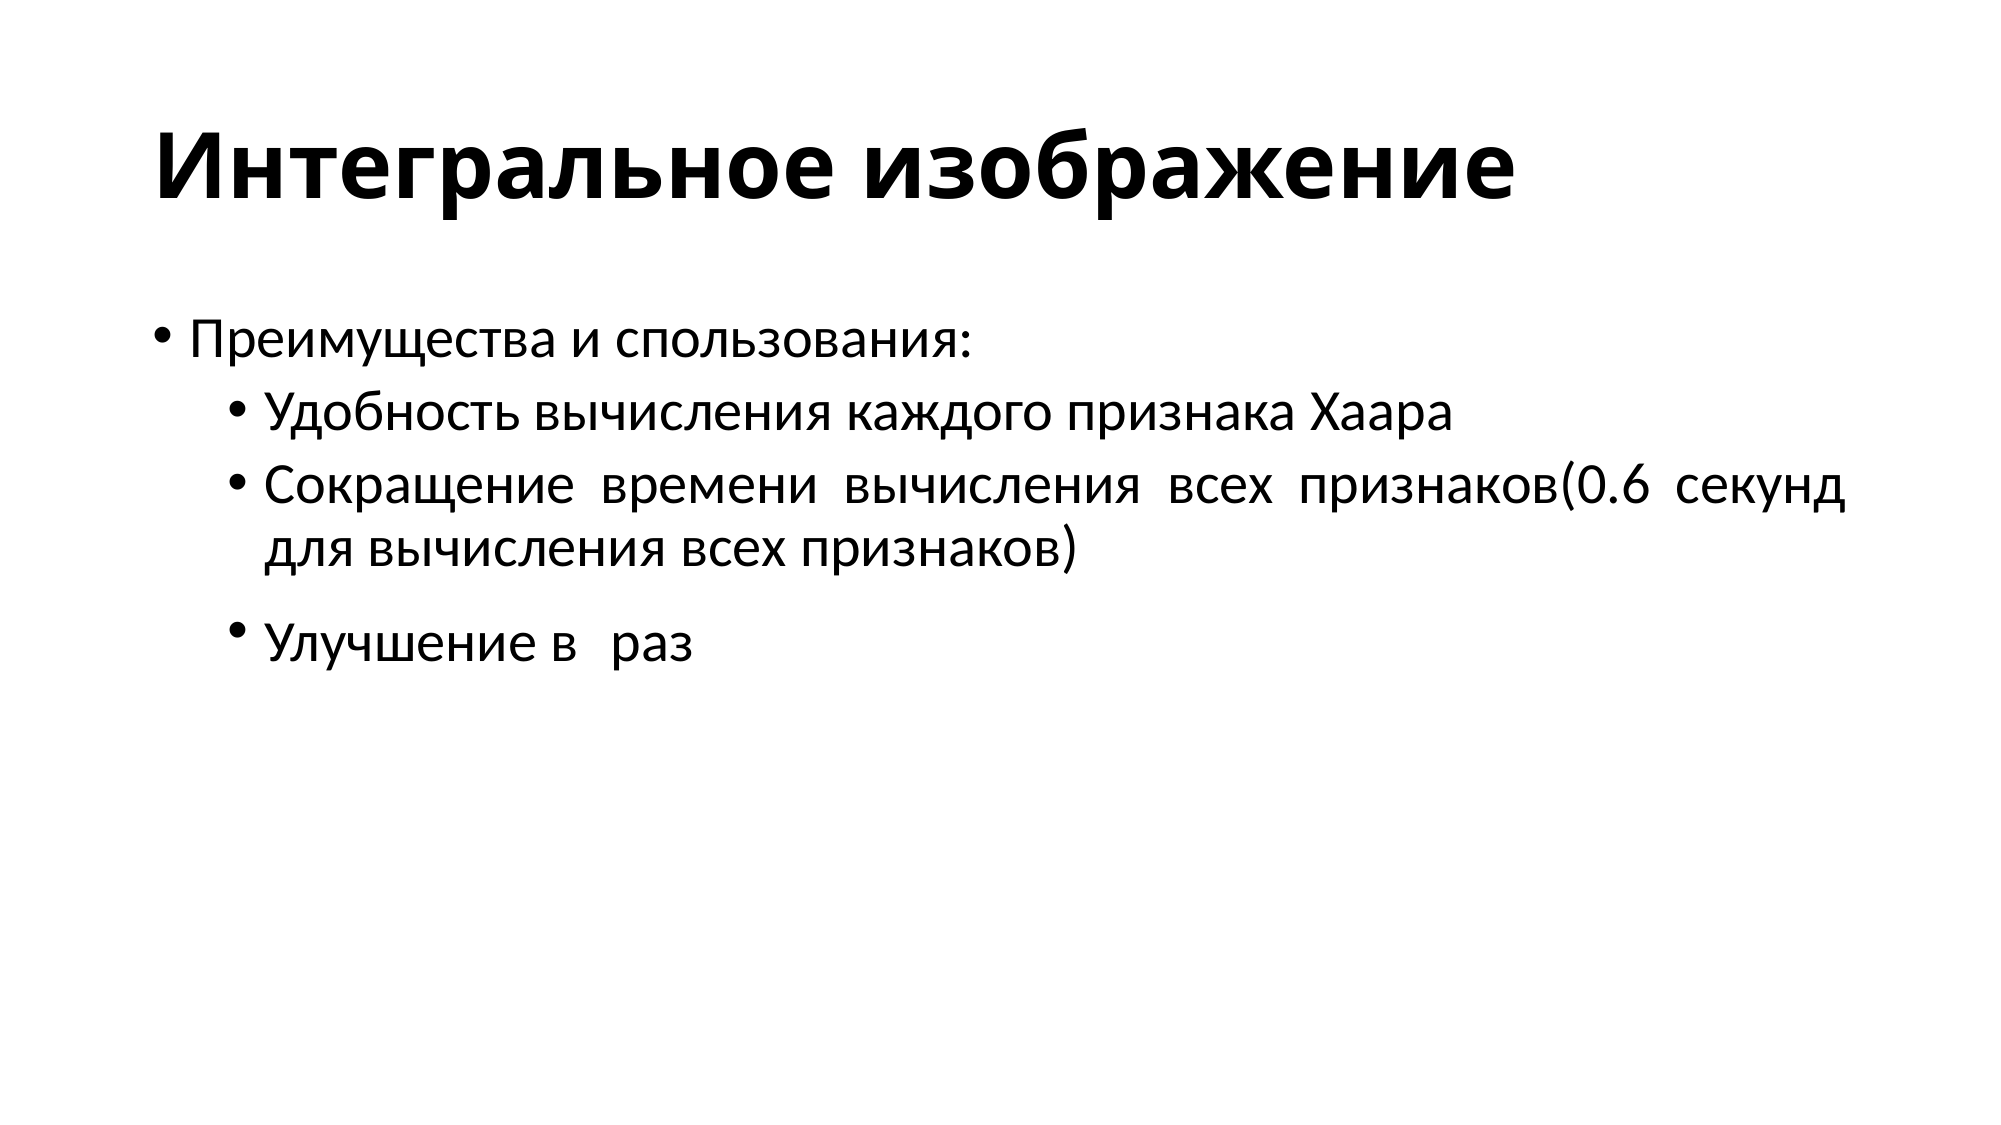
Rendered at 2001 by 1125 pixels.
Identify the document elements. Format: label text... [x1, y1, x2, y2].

title Интегральное изображение [137, 59, 1863, 278]
